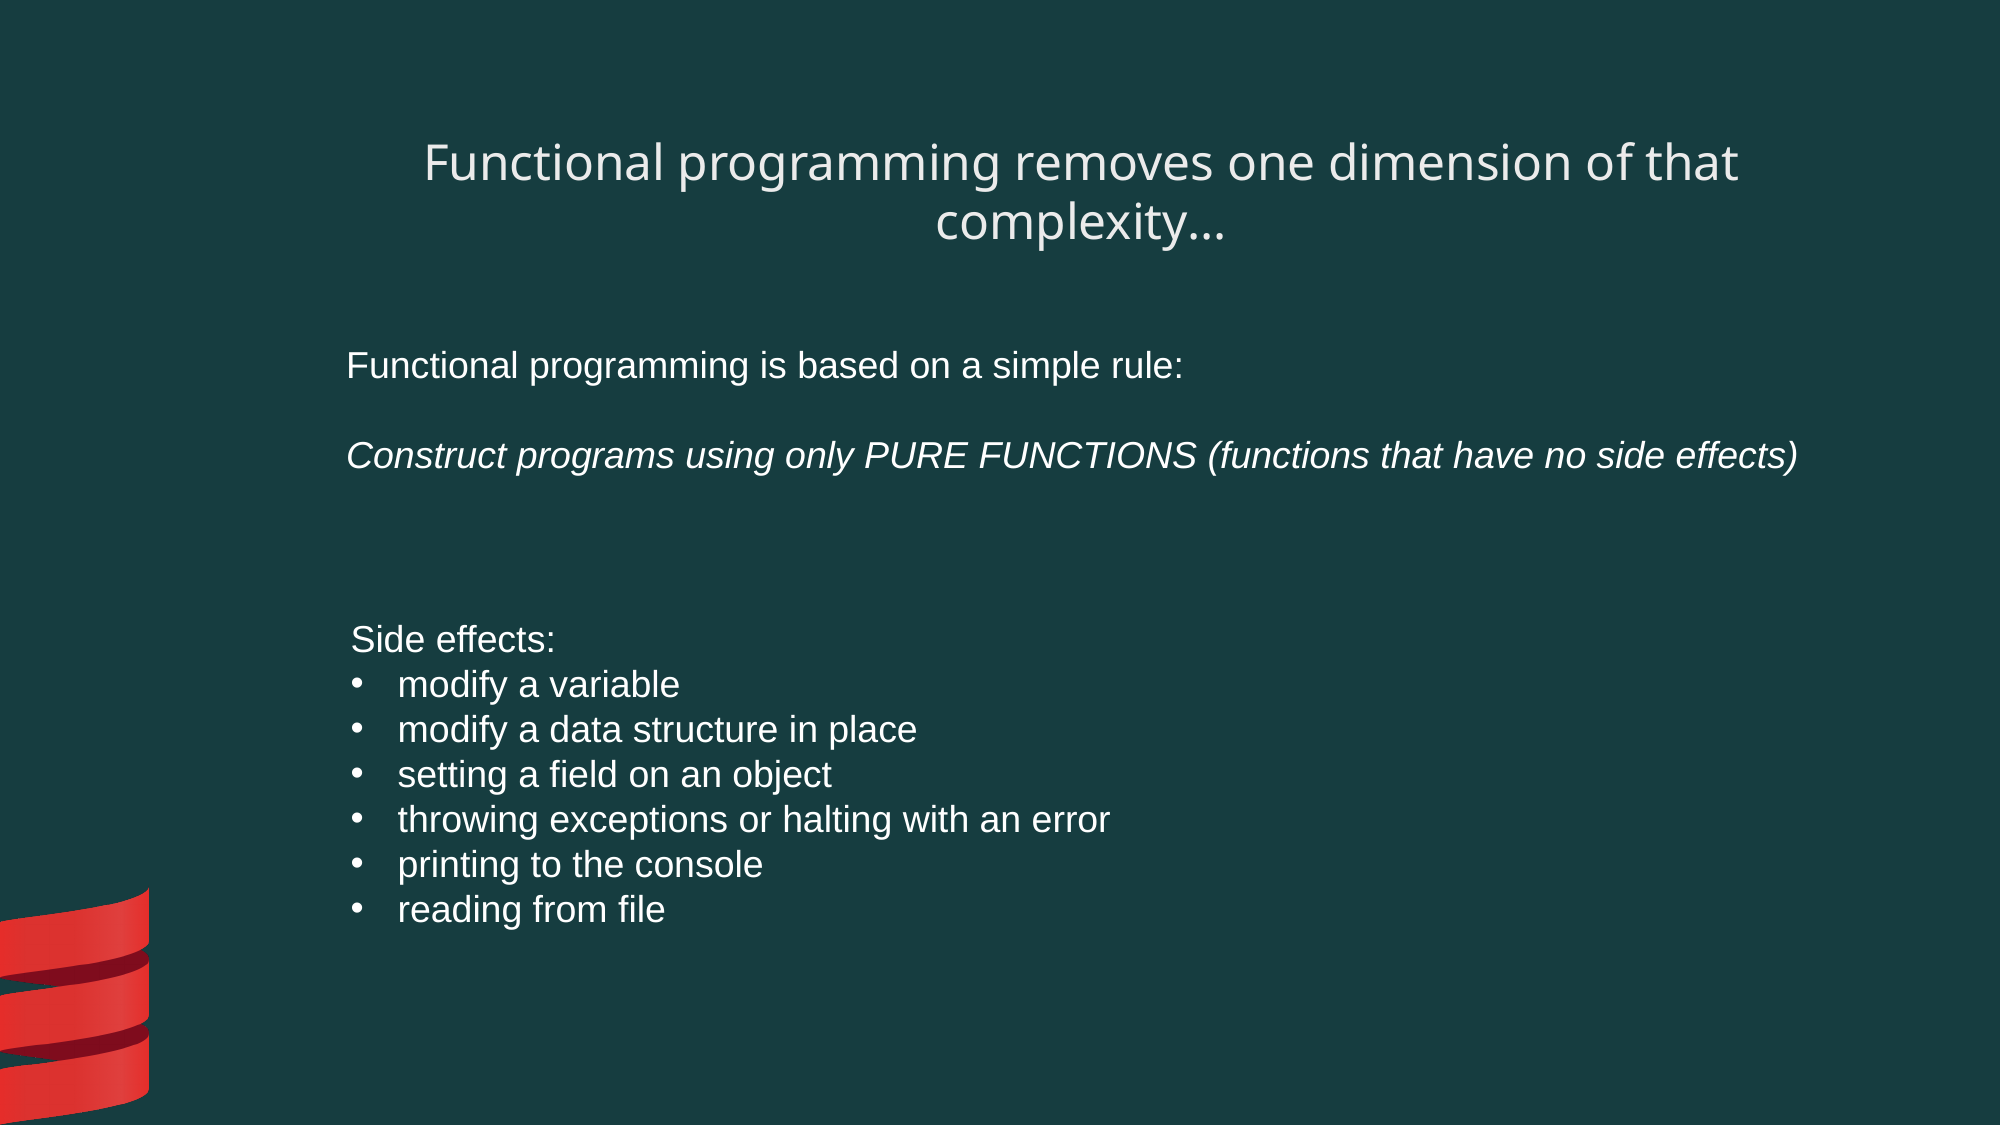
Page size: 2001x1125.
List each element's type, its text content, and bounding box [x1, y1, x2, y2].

picture [0, 884, 149, 1125]
text_box Side effects: modify a variable modify a data structure in place setting a field on an object throwing exceptions or halting with an error printing to the console reading from file [335, 607, 1137, 937]
title Functional programming removes one dimension of that complexity… [331, 122, 1832, 258]
text_box Functional programming is based on a simple rule: Construct programs using only PURE FUNCTIONS (functions that have no side effects) [331, 333, 1858, 484]
